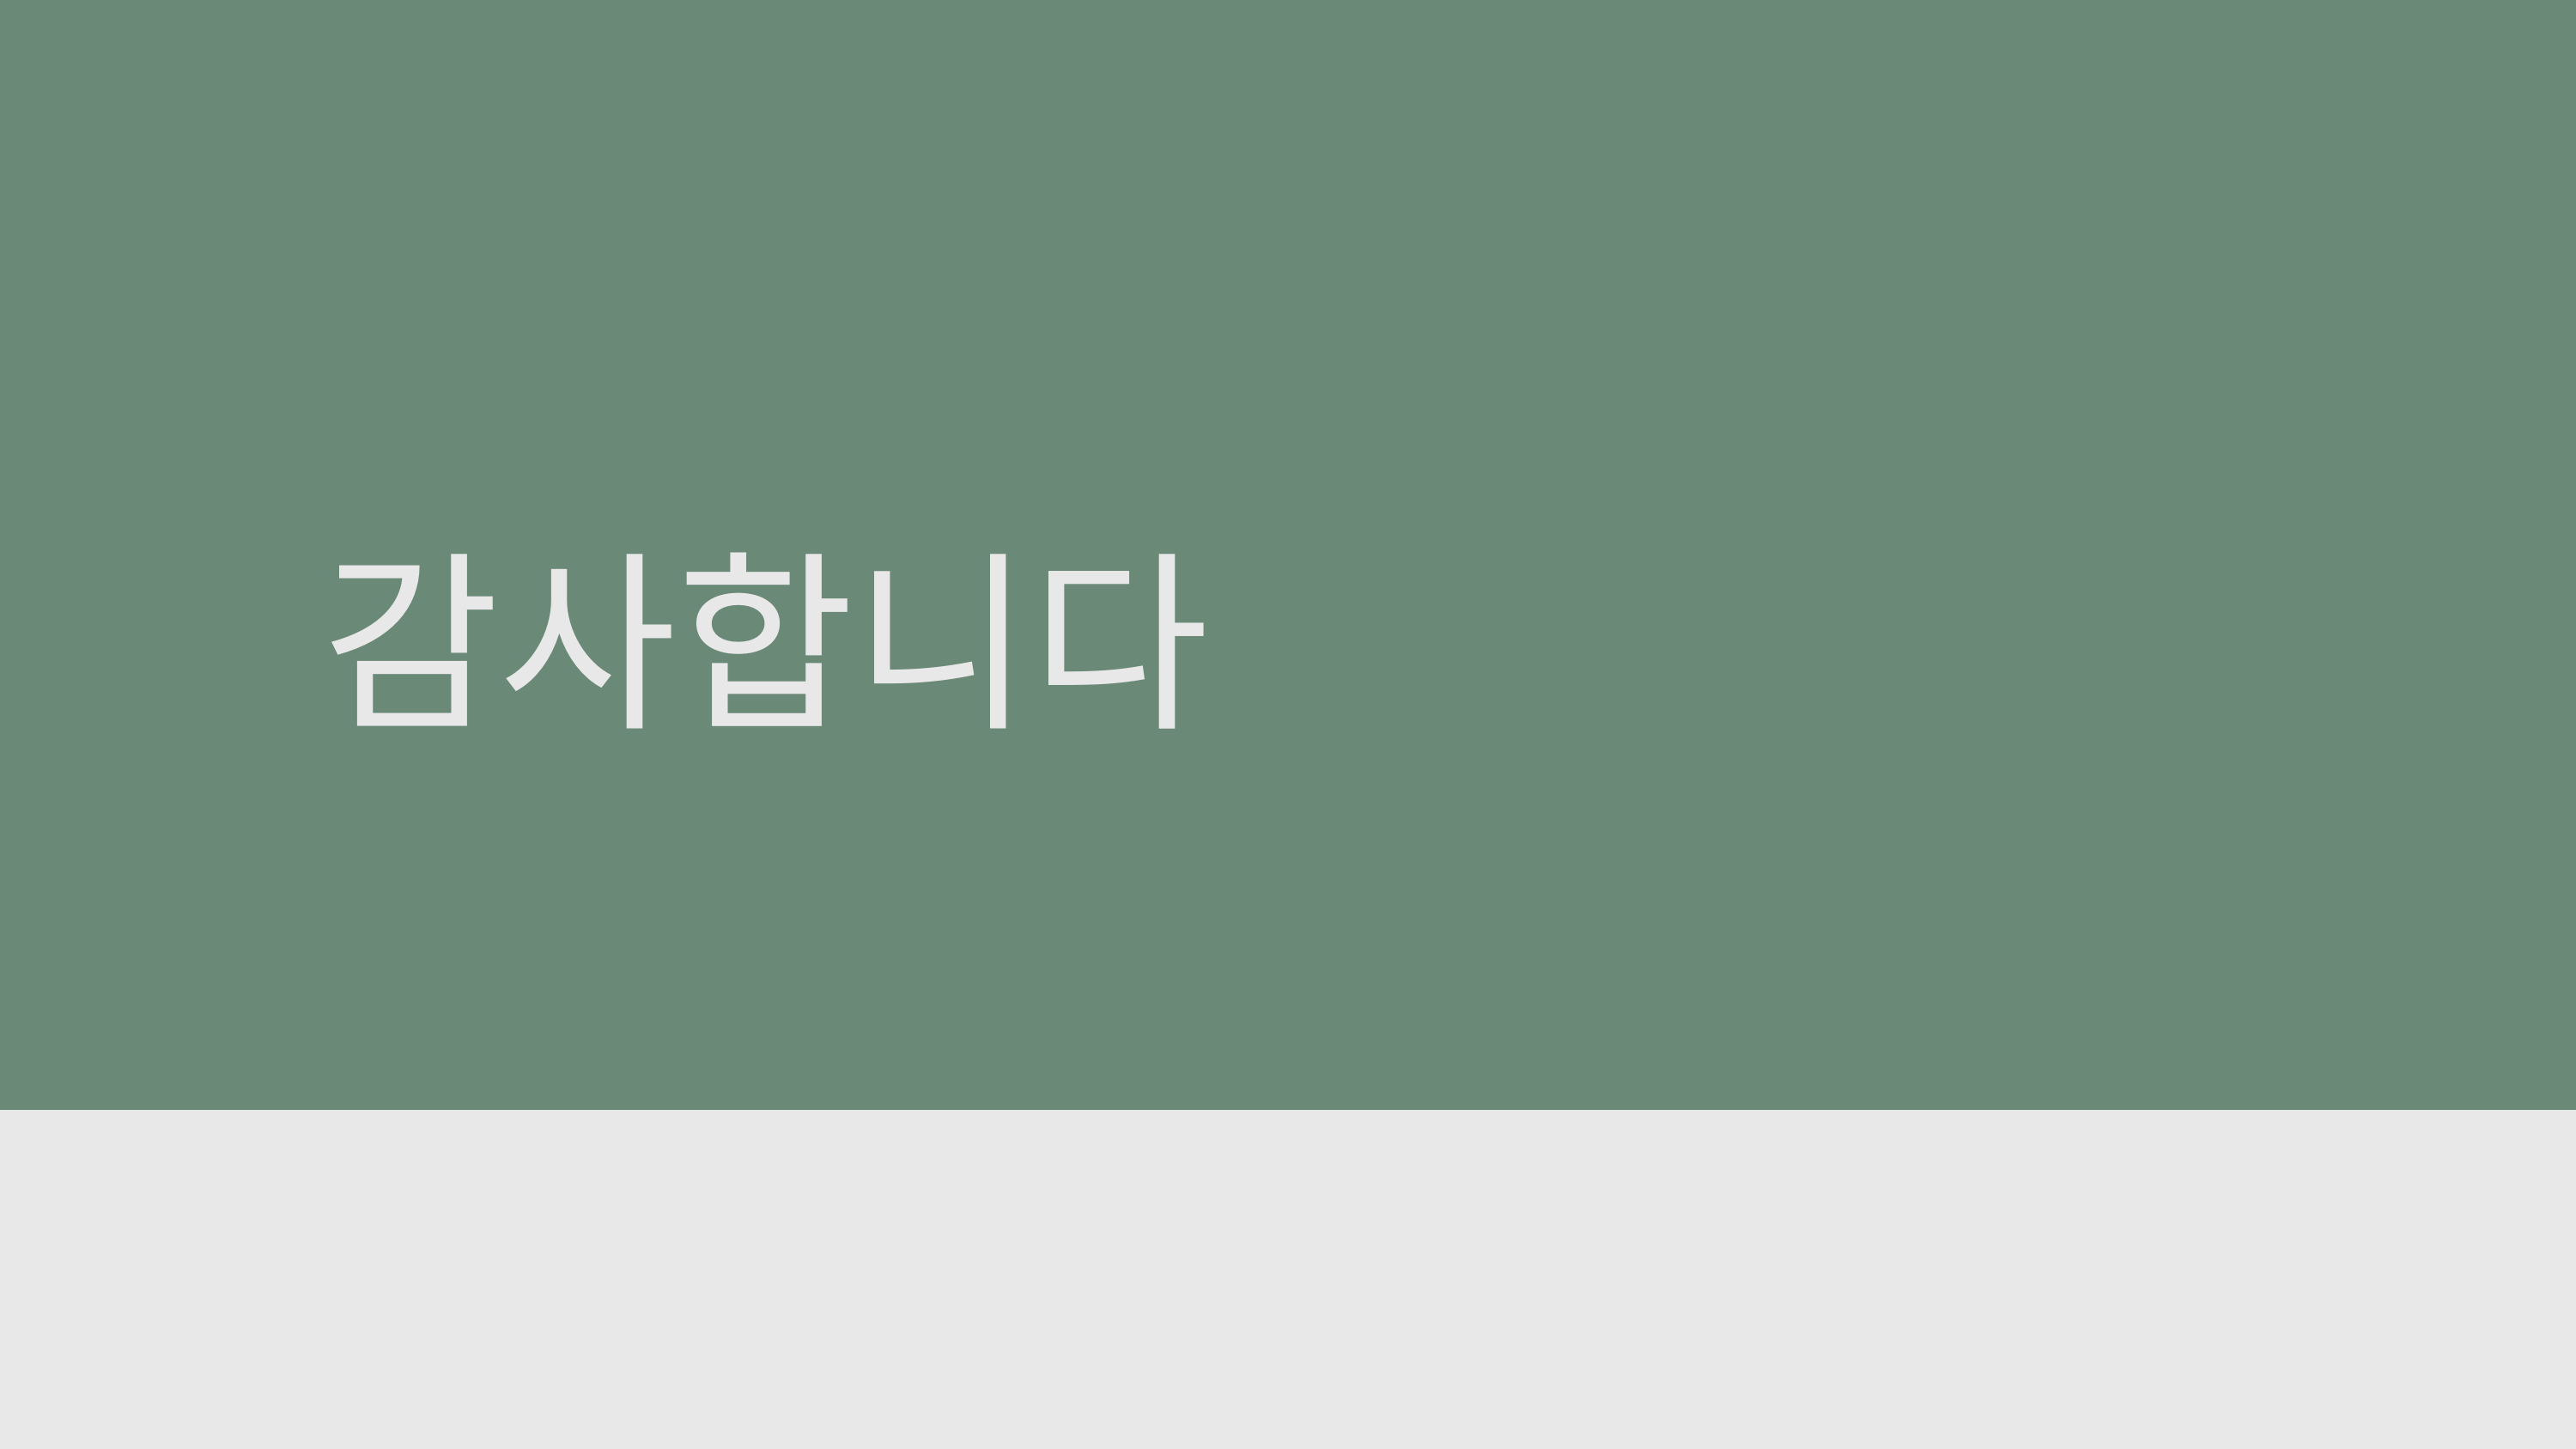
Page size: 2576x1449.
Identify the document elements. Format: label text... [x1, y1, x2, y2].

text_box 감사합니다 [322, 482, 1217, 752]
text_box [0, 1109, 2576, 1449]
